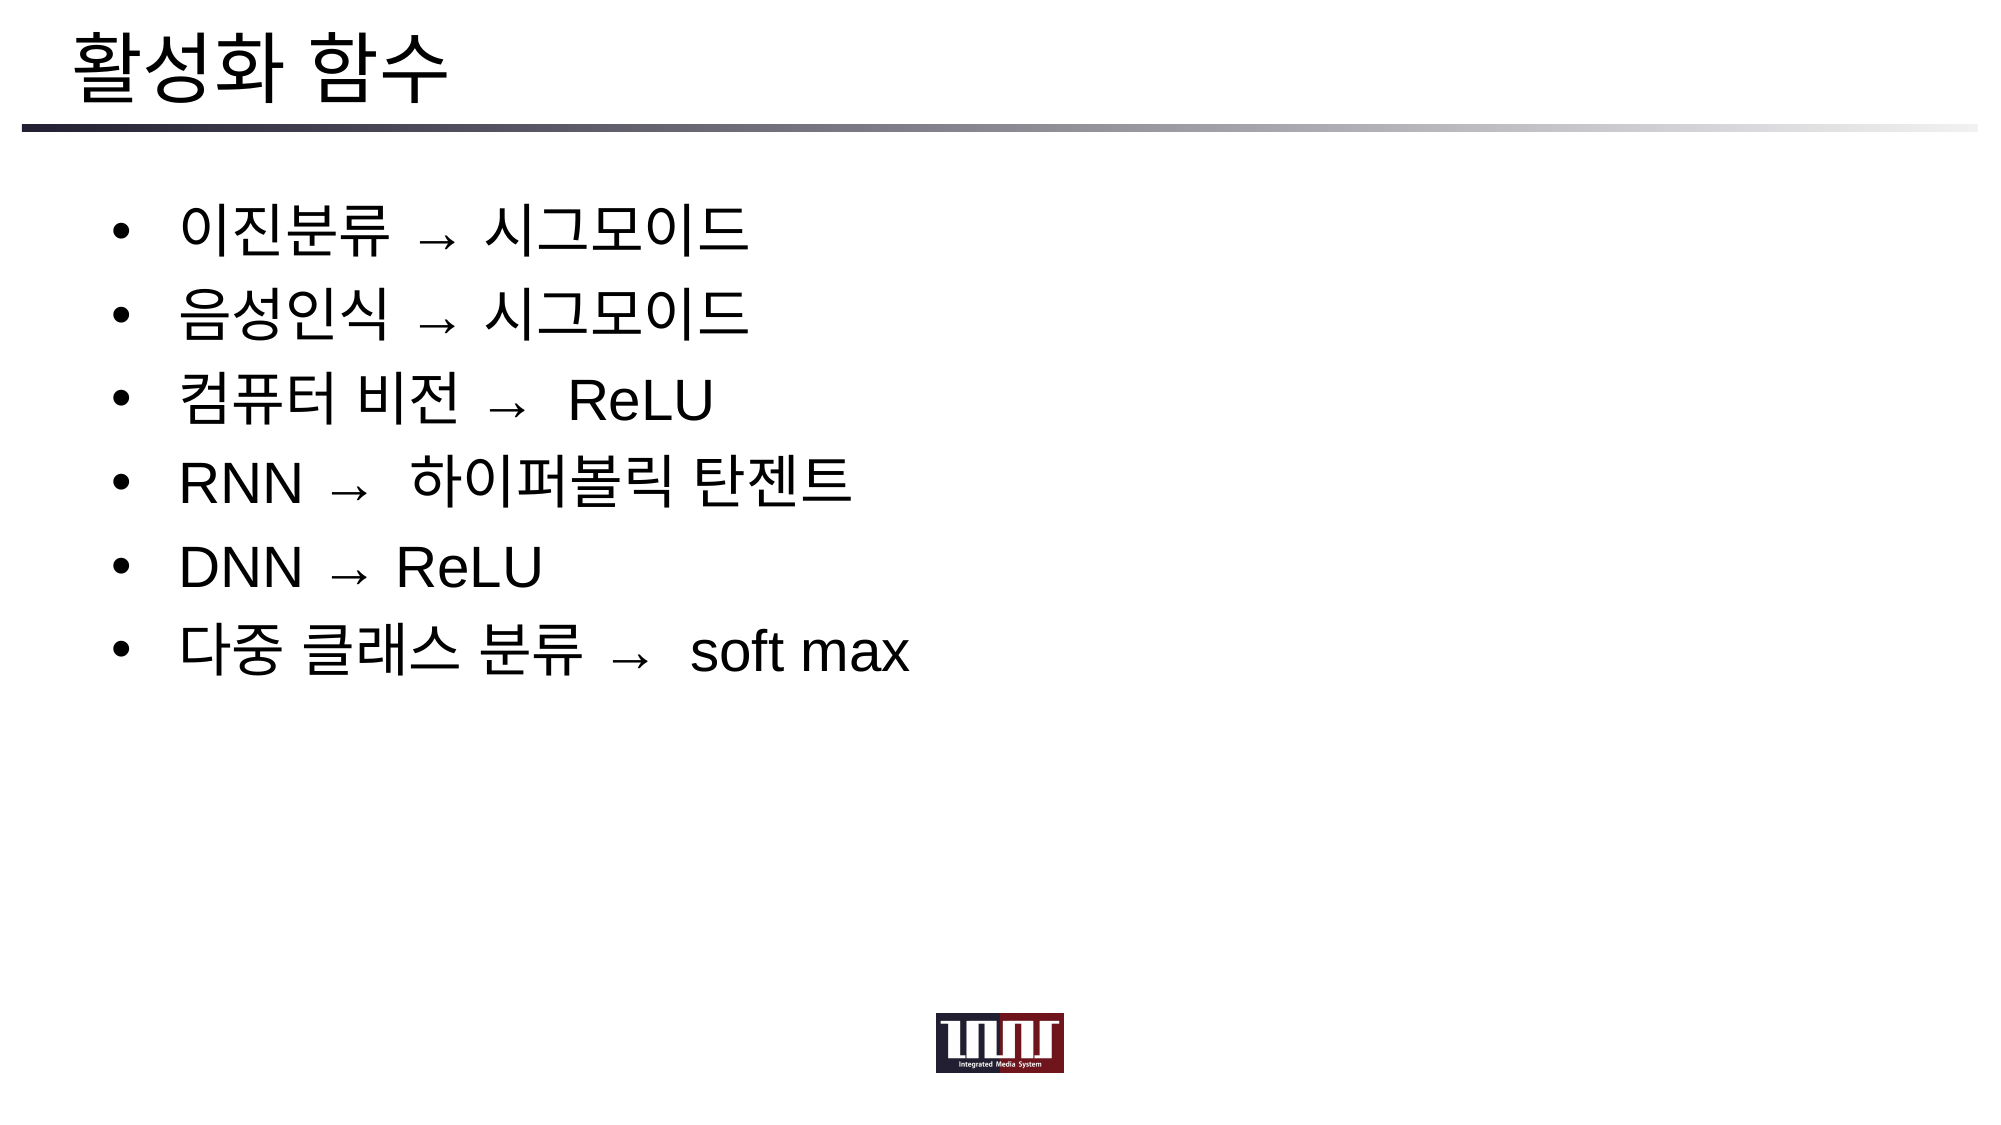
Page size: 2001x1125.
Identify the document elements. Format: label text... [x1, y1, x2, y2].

picture [936, 1013, 1064, 1073]
title 활성화 함수 [56, 22, 1951, 122]
list 이진분류 → 시그모이드 음성인식 → 시그모이드 컴퓨터 비전 → ReLU RNN → 하이퍼볼릭 탄젠트 DNN → ReLU 다중 클래스 분류 → soft max [88, 195, 1918, 985]
